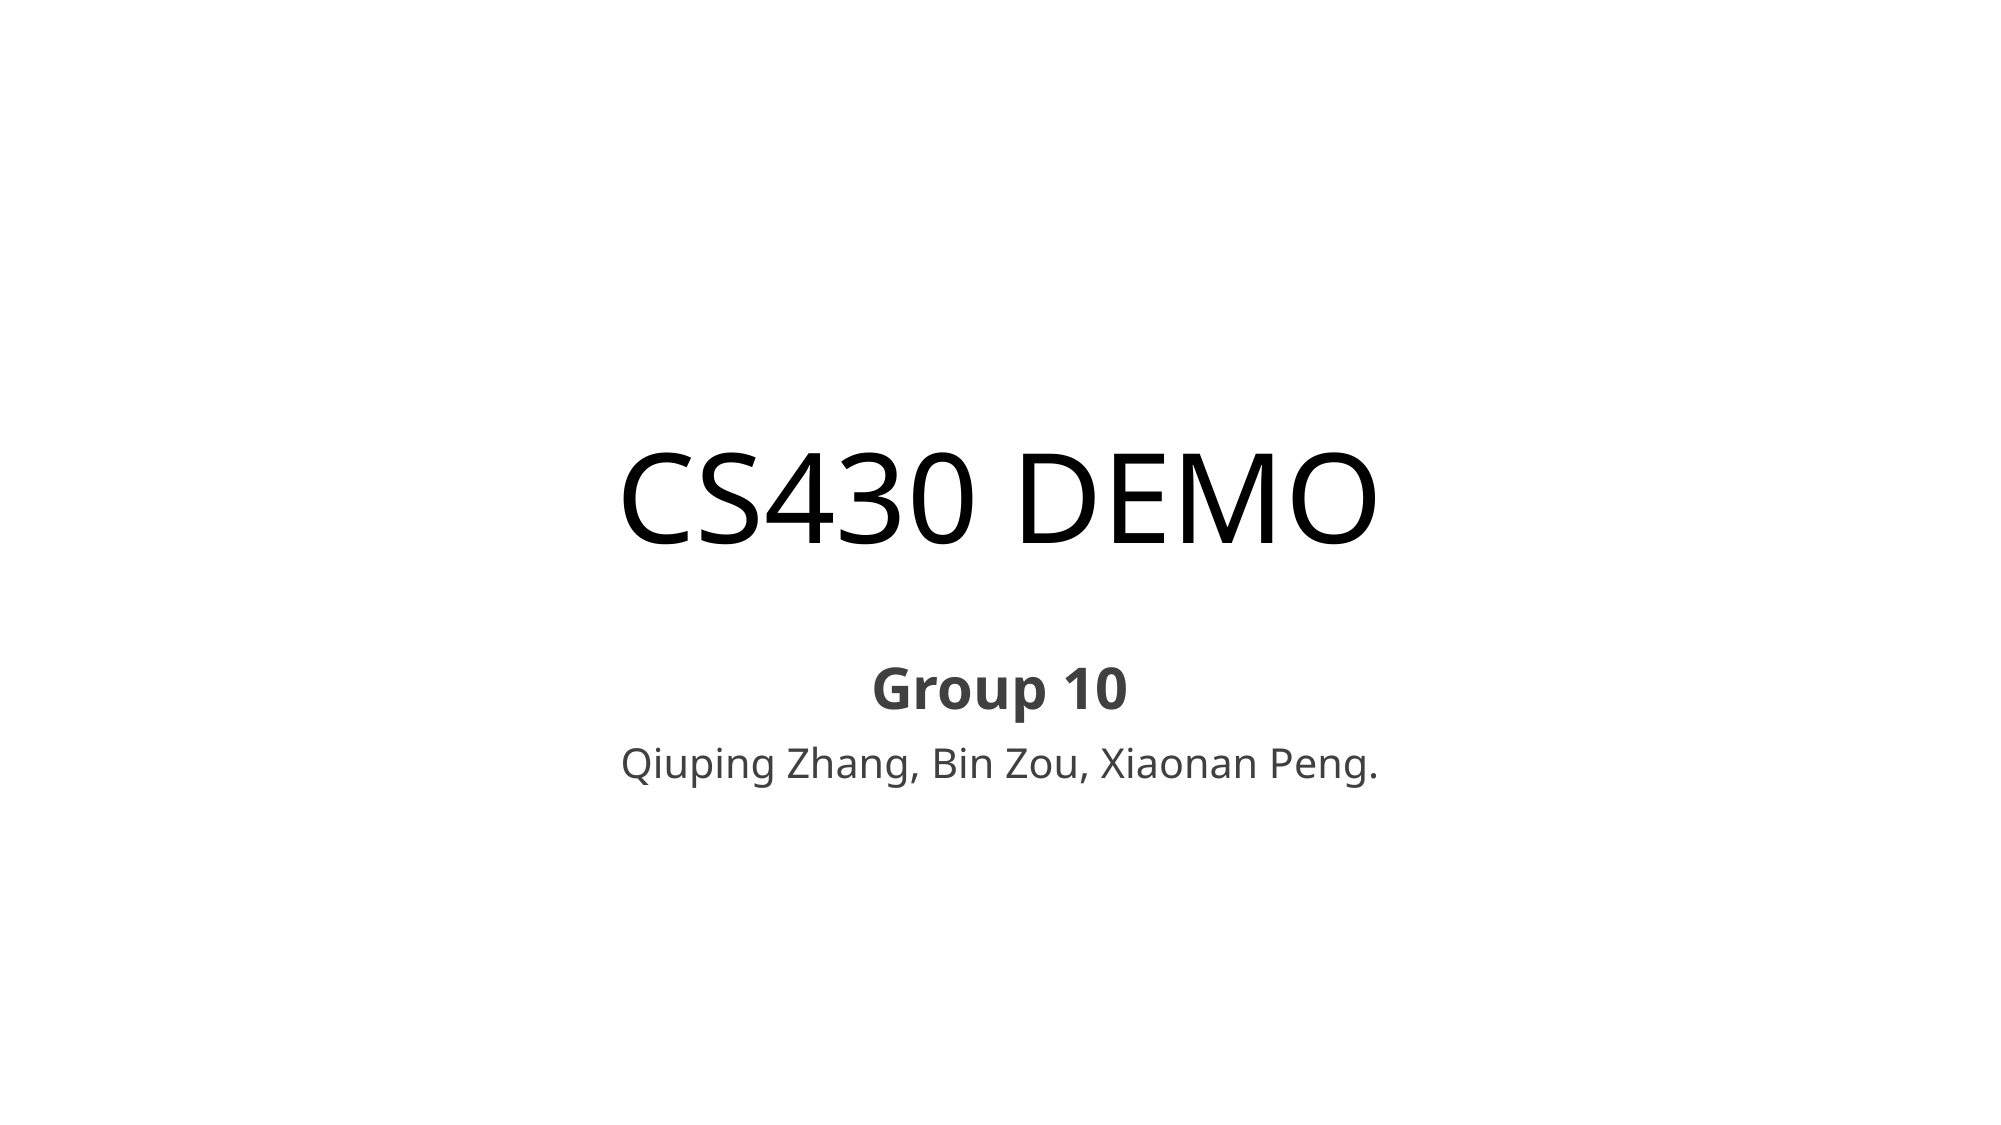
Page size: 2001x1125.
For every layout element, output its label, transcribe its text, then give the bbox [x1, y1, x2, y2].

title CS430 DEMO [249, 217, 1750, 576]
subtitle Group 10 Qiuping Zhang, Bin Zou, Xiaonan Peng. [249, 652, 1750, 796]
